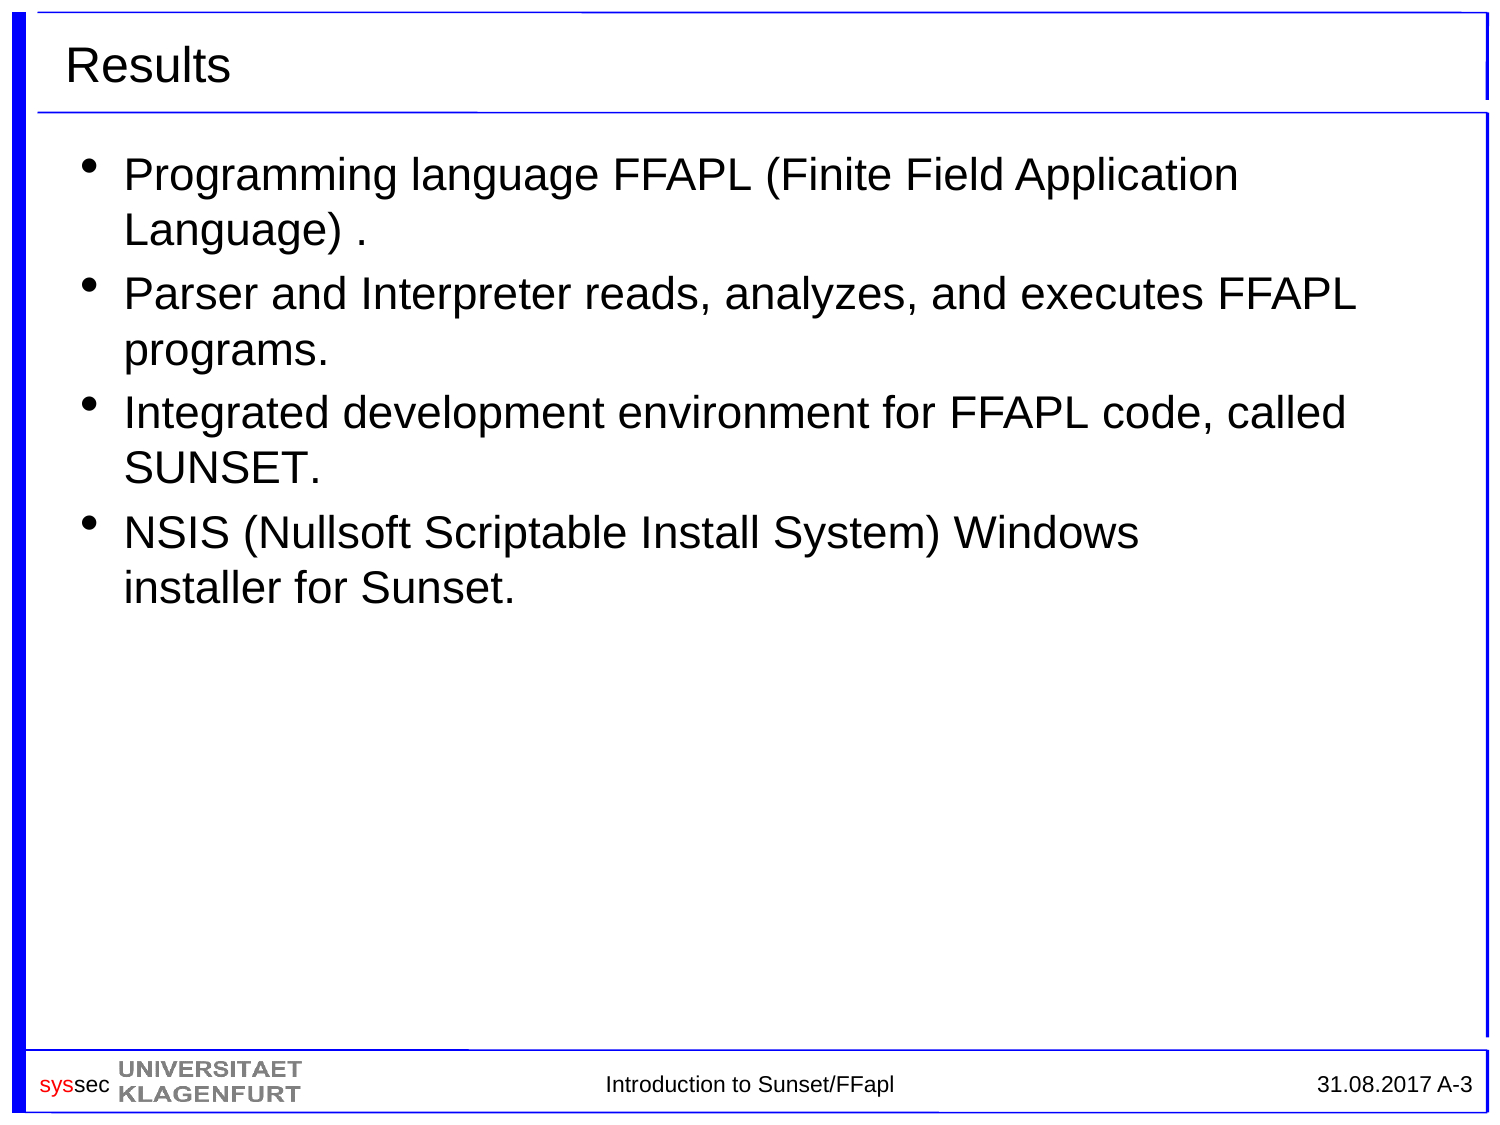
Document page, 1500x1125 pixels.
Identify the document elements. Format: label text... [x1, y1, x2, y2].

list Programming language FFapl (Finite Field Application Language) . Parser and Interpreter reads, analyzes, and executes FFapl programs. Integrated development environment for FFapl code, called Sunset. NSIS (Nullsoft Scriptable Install System) Windows installer for Sunset. [49, 137, 1476, 1038]
picture [117, 1059, 303, 1104]
title Results [49, 24, 1451, 101]
